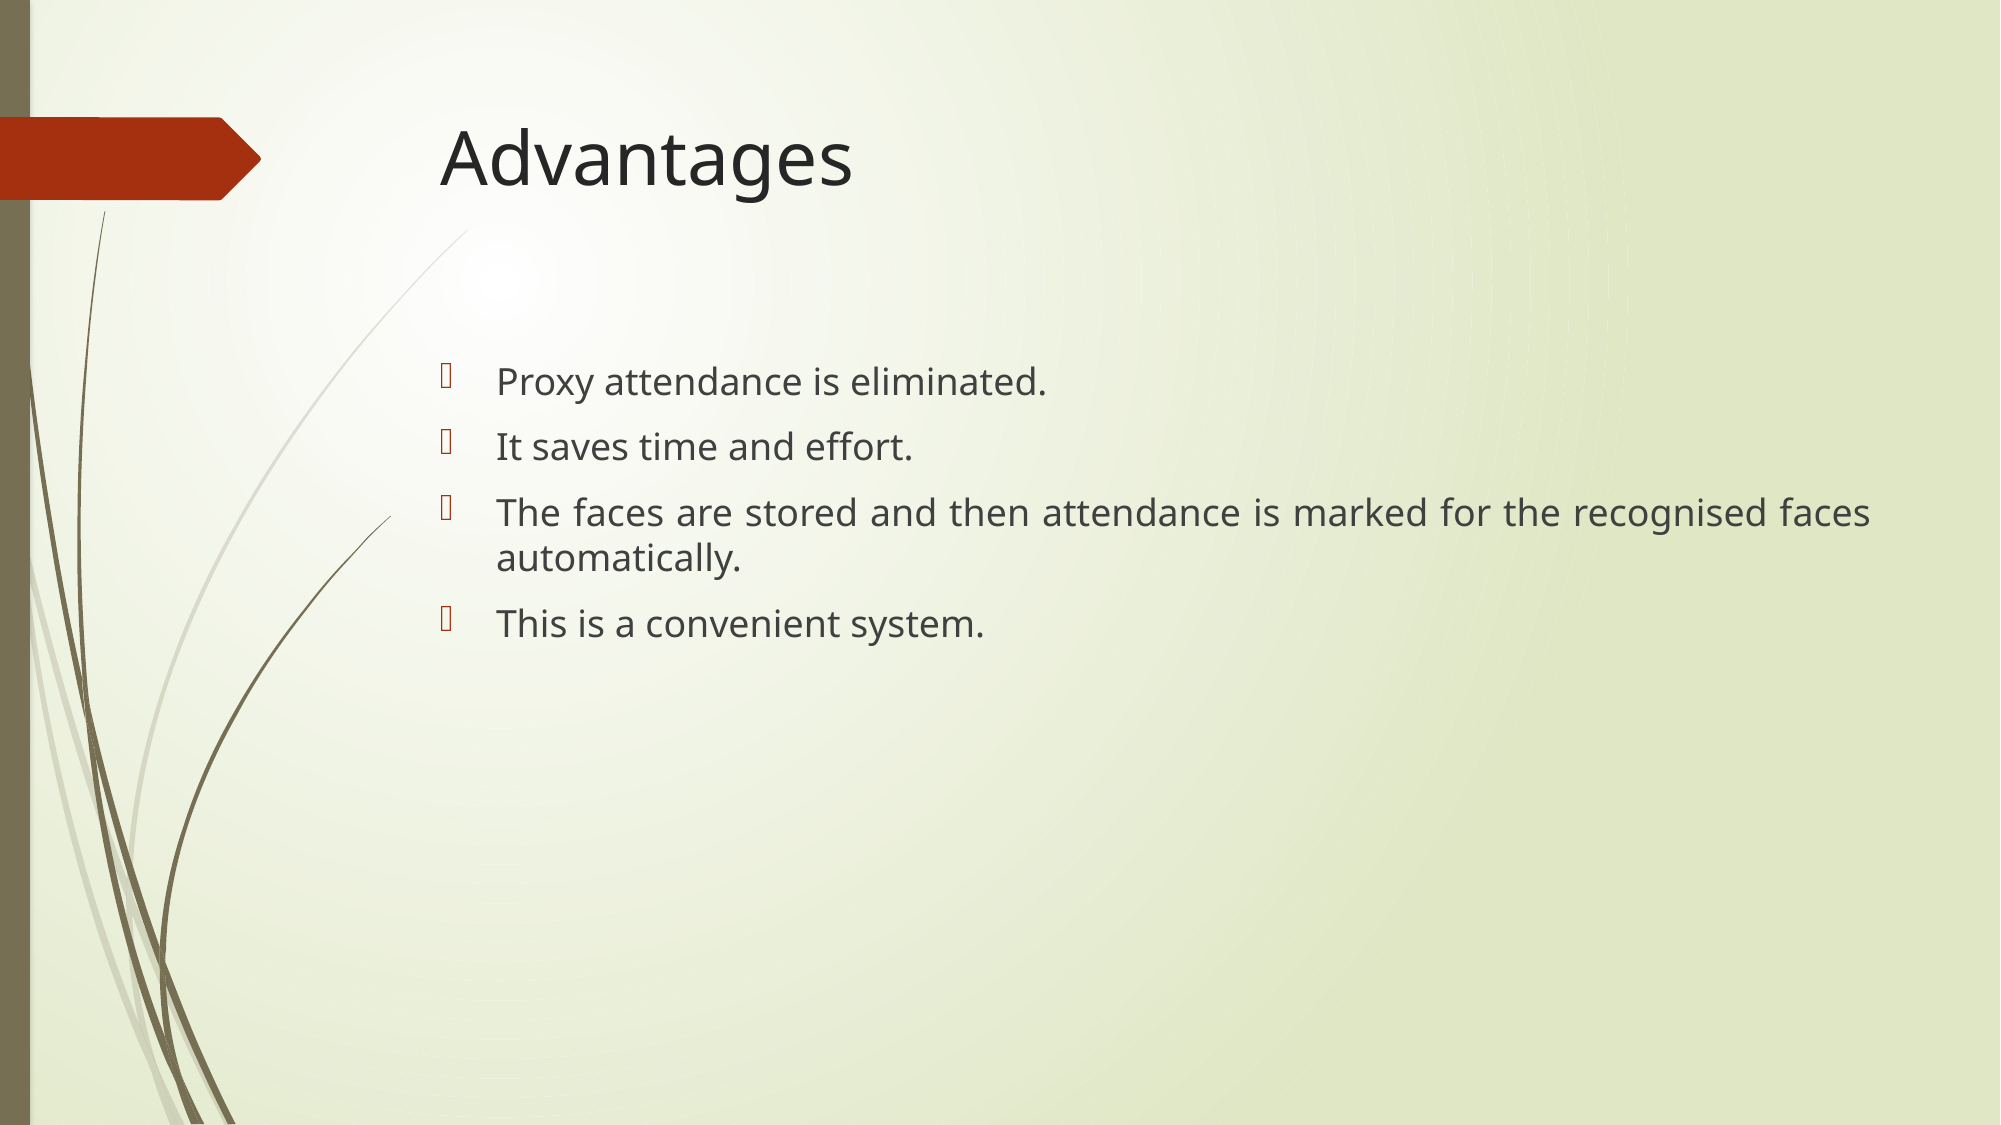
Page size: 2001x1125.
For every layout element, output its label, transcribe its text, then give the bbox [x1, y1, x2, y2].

list Proxy attendance is eliminated. It saves time and effort. The faces are stored and then attendance is marked for the recognised faces automatically. This is a convenient system. [424, 350, 1888, 970]
title Advantages [425, 102, 1888, 313]
